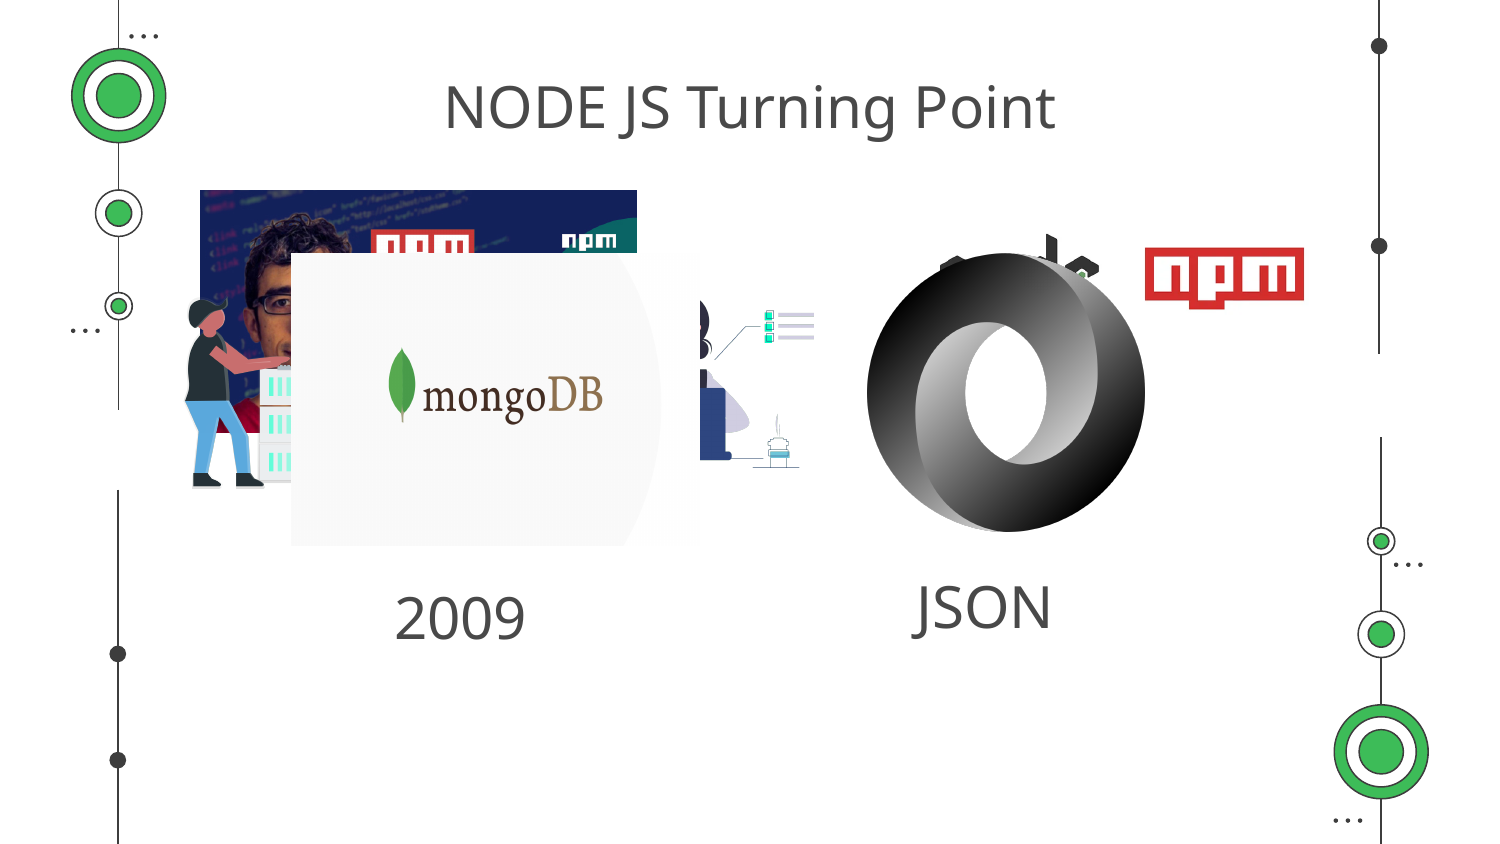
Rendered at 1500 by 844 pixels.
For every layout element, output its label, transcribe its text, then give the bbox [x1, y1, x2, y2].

title NODE JS Turning Point [299, 55, 1201, 150]
text_box JSON [890, 555, 1080, 650]
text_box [340, 190, 637, 252]
picture [866, 196, 1341, 532]
picture [145, 190, 814, 547]
text_box 2009 [366, 566, 556, 661]
